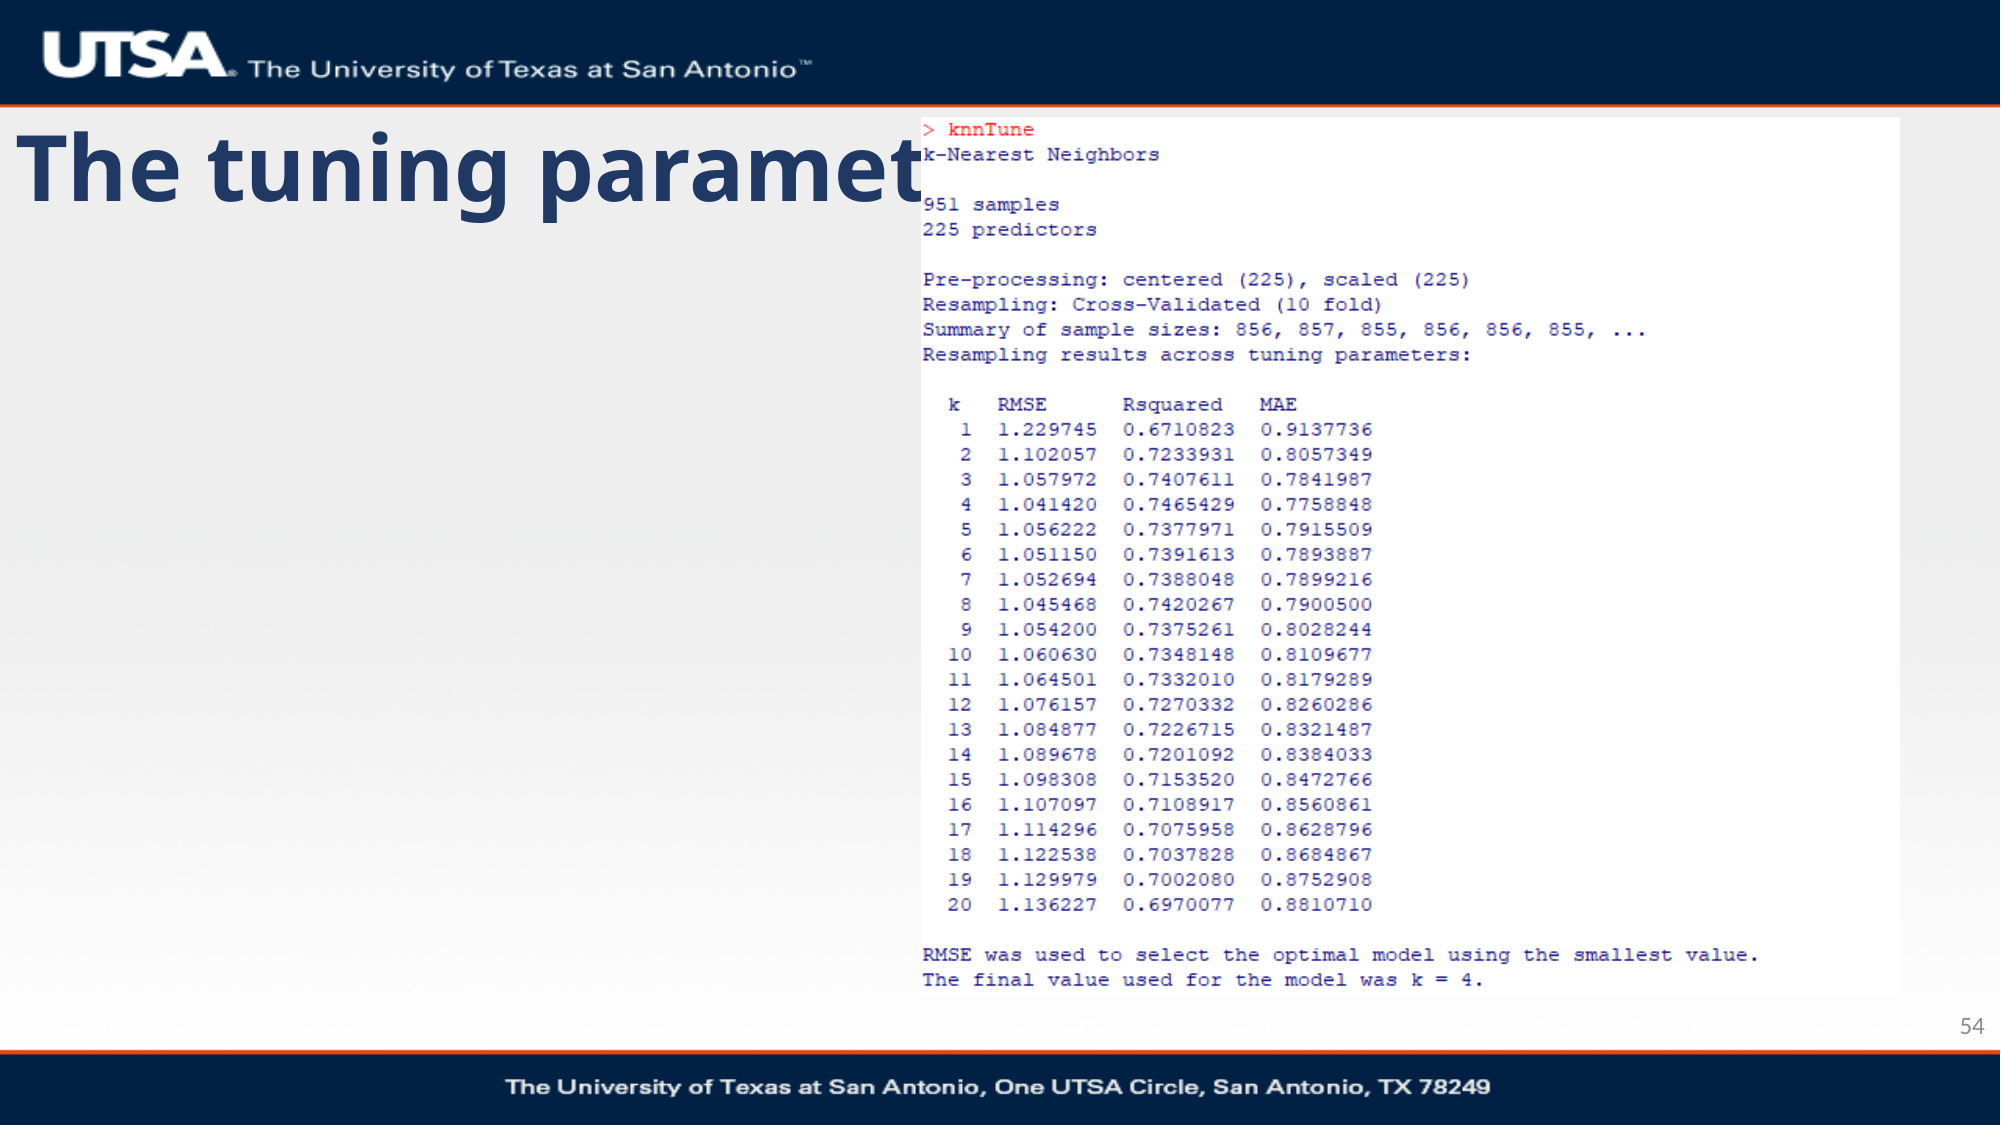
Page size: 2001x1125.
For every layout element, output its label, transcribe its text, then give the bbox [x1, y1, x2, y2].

slide_number 54 [1550, 994, 2000, 1055]
picture [0, 0, 2000, 109]
title The tuning parameter K [0, 109, 2000, 234]
picture [0, 117, 2000, 1125]
